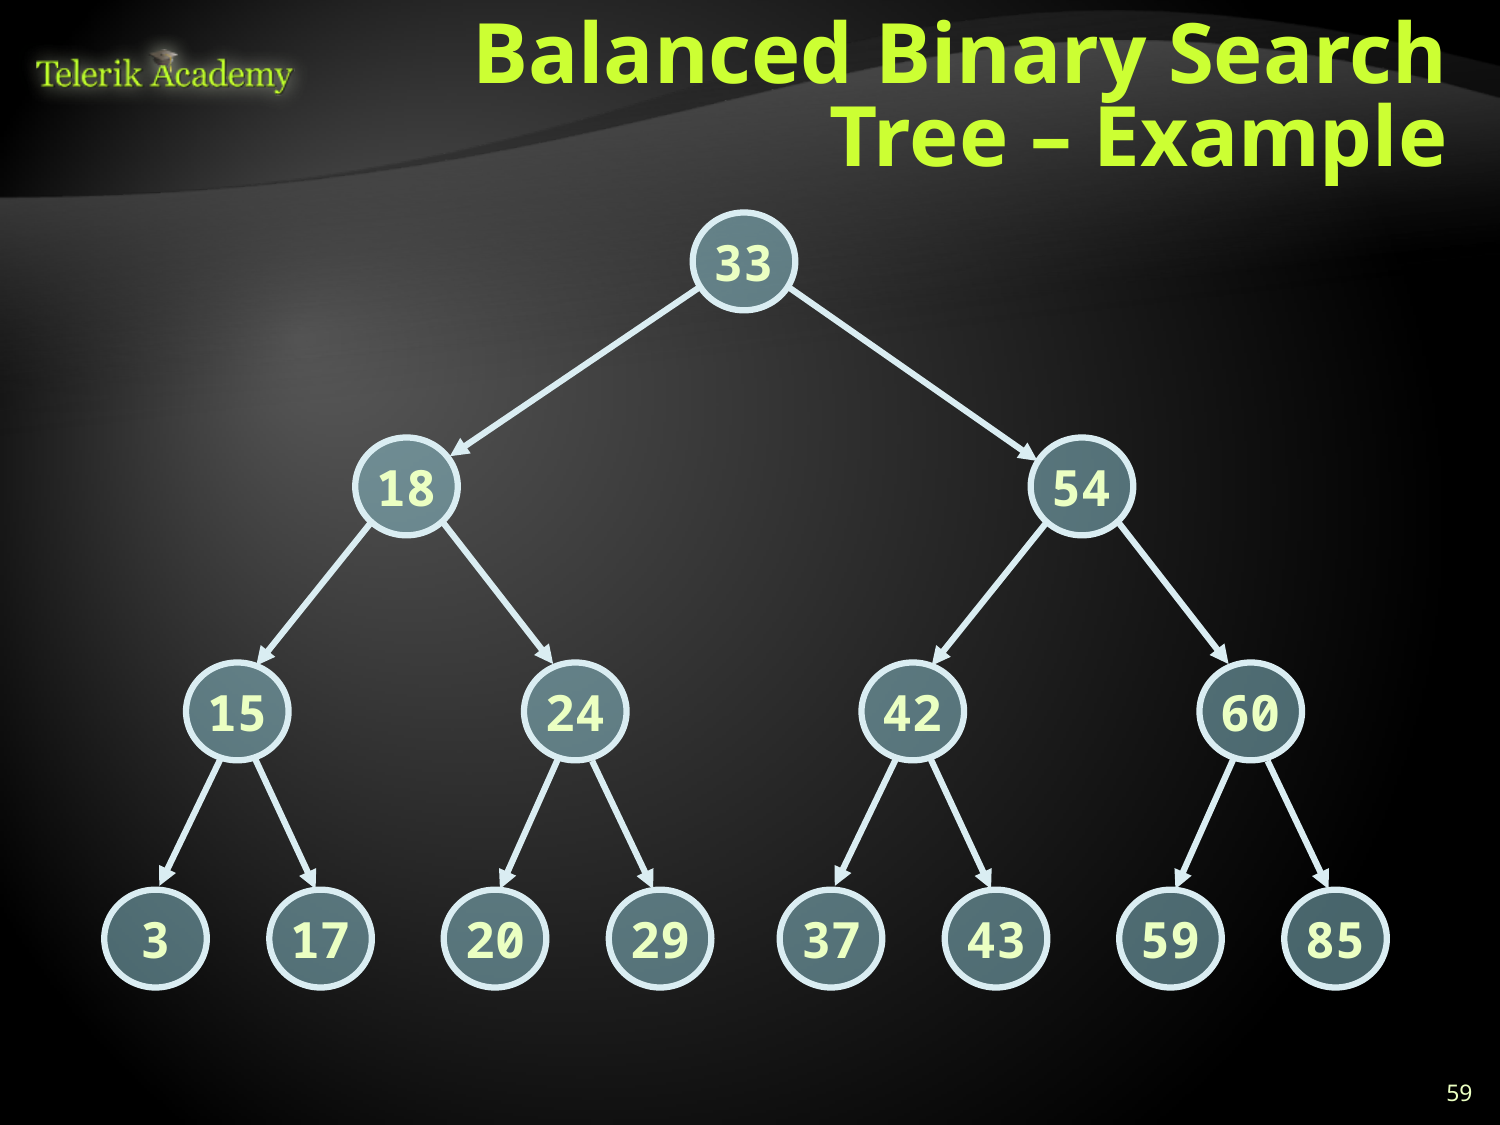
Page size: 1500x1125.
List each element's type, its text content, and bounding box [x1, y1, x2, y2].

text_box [103, 212, 1388, 988]
title Balanced Binary Search Tree – Example [300, 24, 1463, 175]
picture [0, 0, 1500, 1125]
slide_number 59 [1412, 1074, 1488, 1113]
